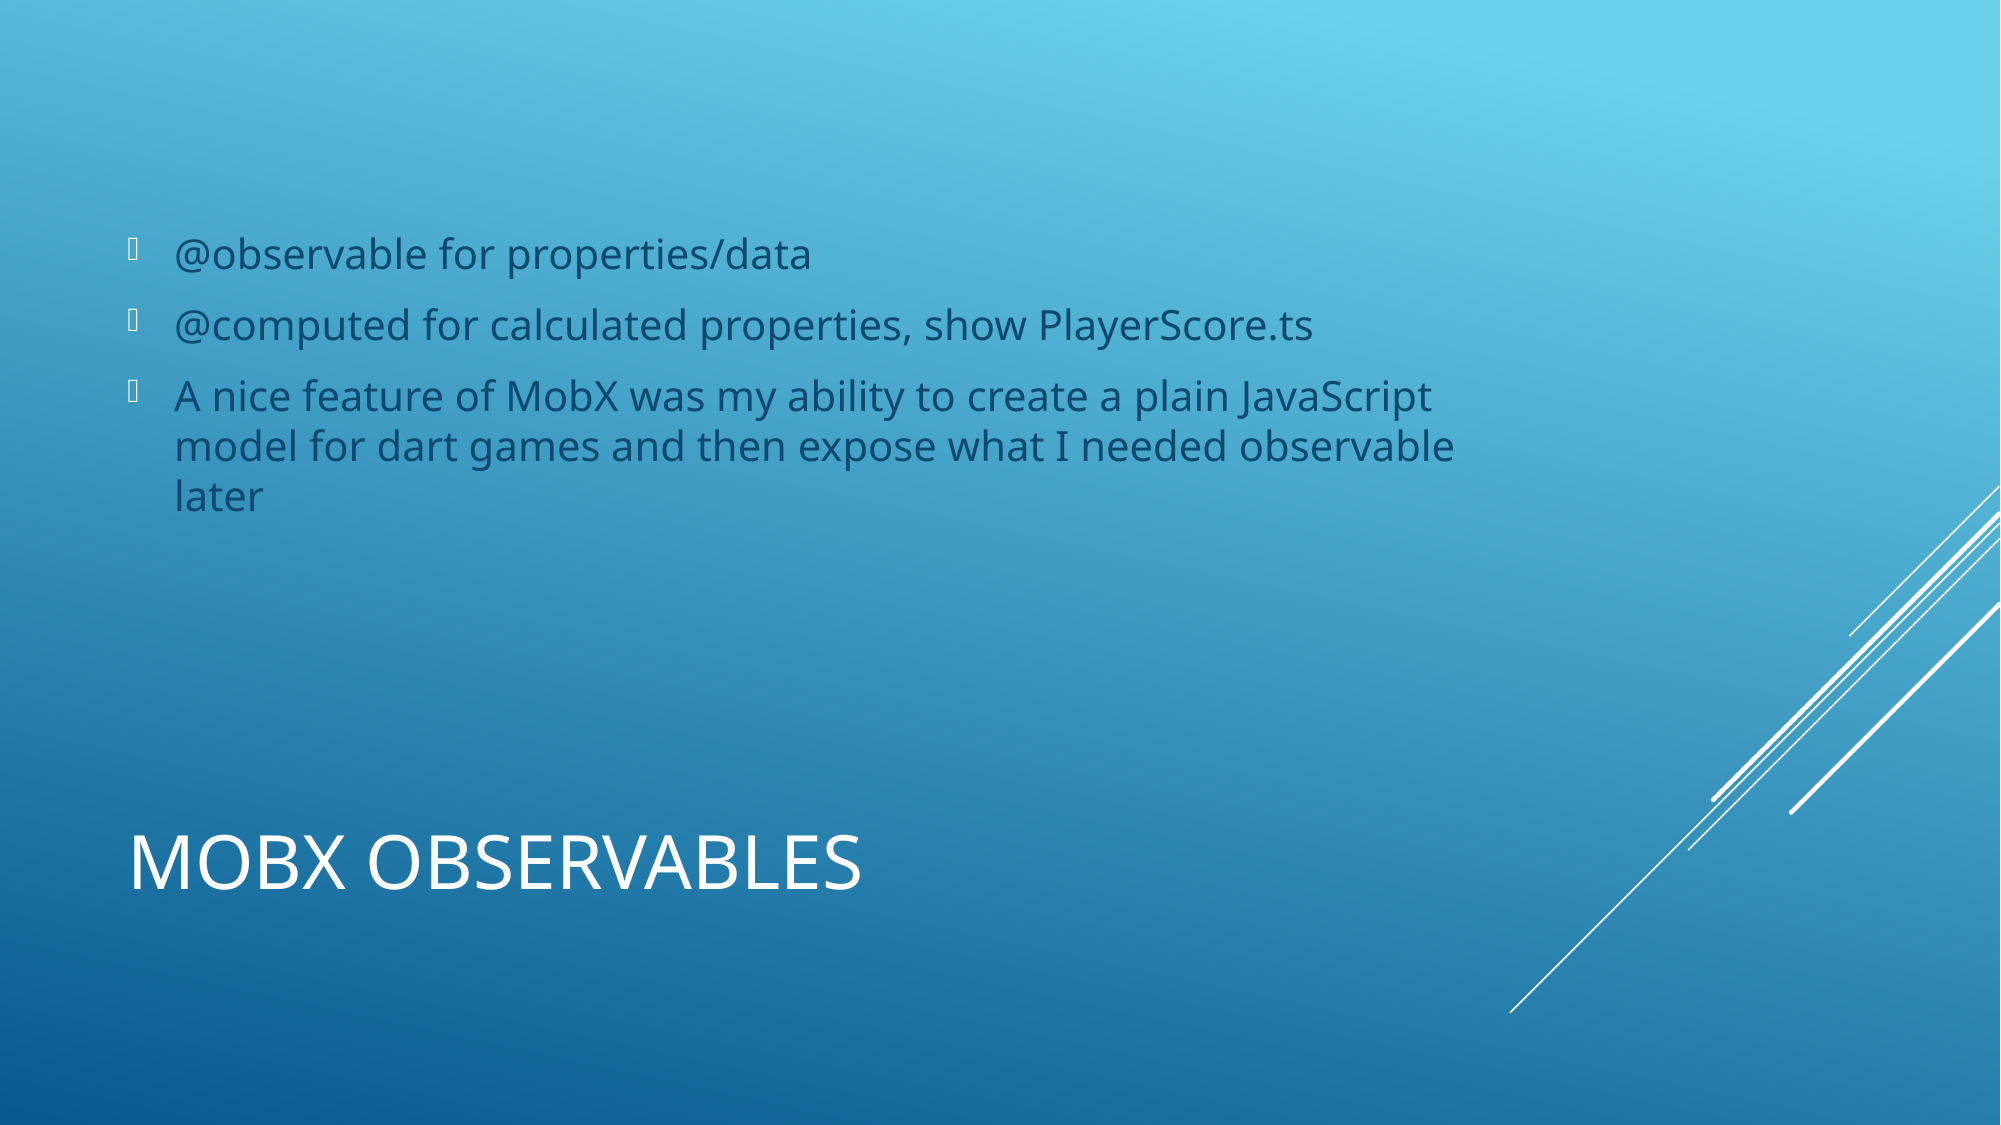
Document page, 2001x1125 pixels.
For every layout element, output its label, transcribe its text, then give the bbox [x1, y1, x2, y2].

list @observable for properties/data @computed for calculated properties, show PlayerScore.ts A nice feature of MobX was my ability to create a plain JavaScript model for dart games and then expose what I needed observable later [112, 112, 1513, 706]
title Mobx Observables [112, 736, 1513, 984]
